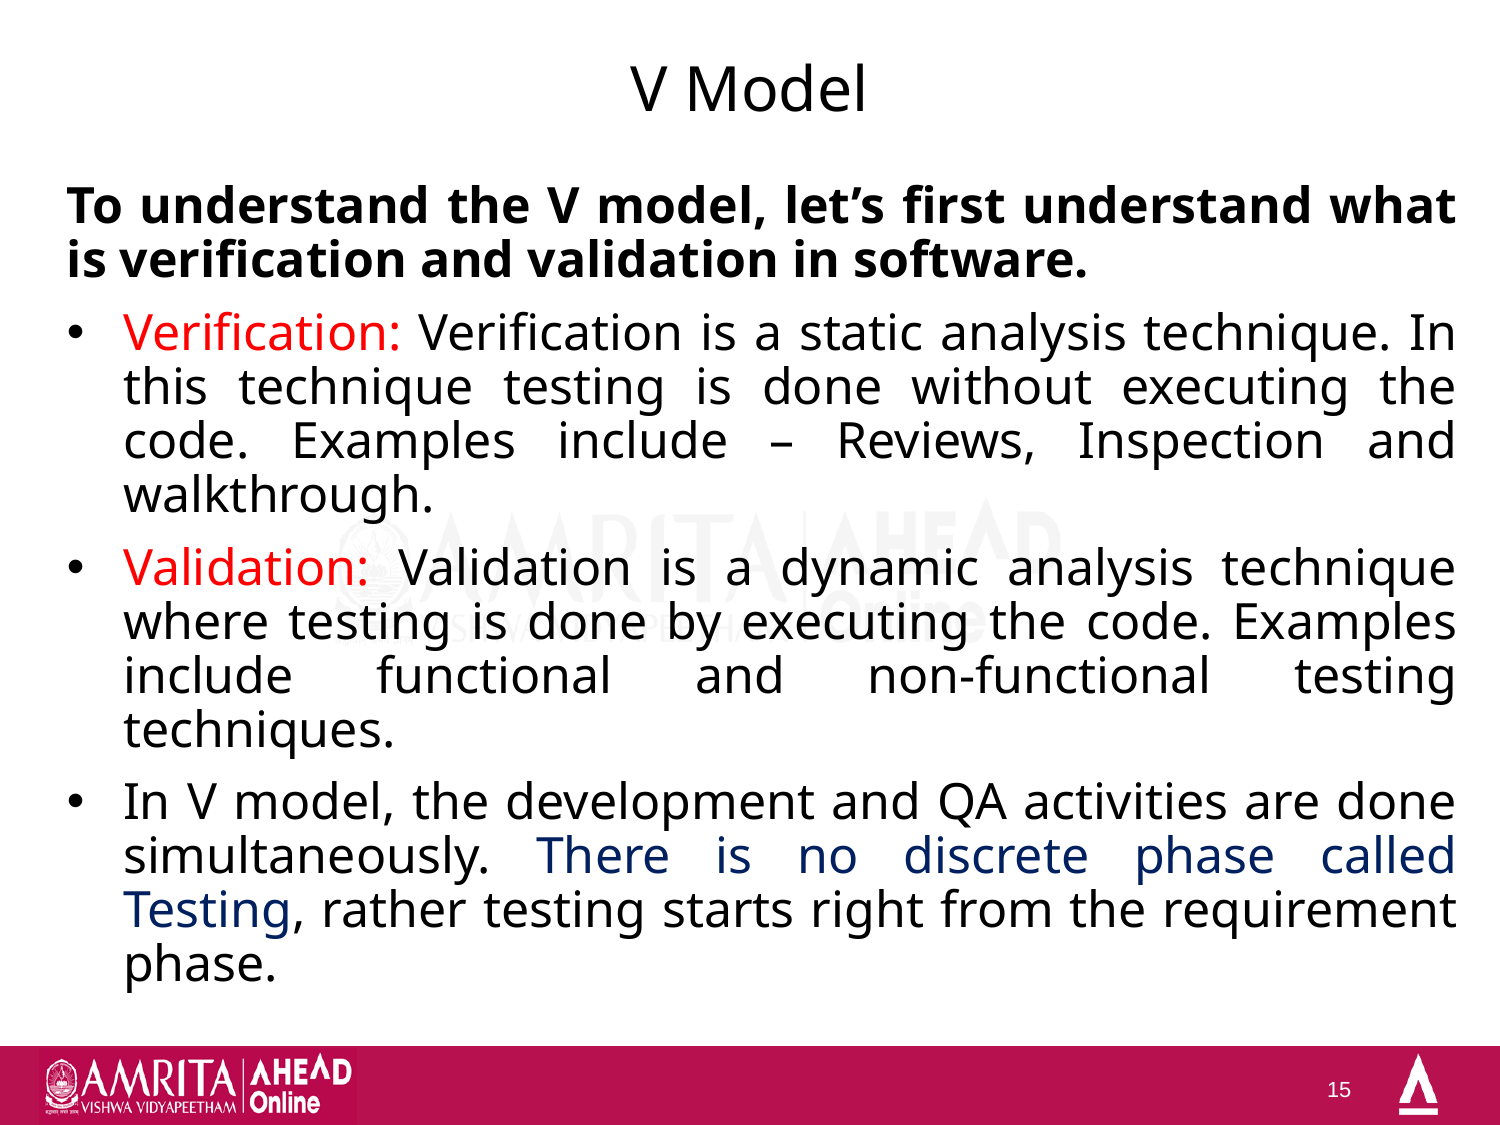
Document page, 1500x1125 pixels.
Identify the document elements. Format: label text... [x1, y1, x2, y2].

title V Model [285, 50, 1214, 131]
subtitle To understand the V model, let’s first understand what is verification and validation in software. Verification: Verification is a static analysis technique. In this technique testing is done without executing the code. Examples include – Reviews, Inspection and walkthrough. Validation: Validation is a dynamic analysis technique where testing is done by executing the code. Examples include functional and non-functional testing techniques. In V model, the development and QA activities are done simultaneously. There is no discrete phase called Testing, rather testing starts right from the requirement phase. [30, 174, 1470, 975]
picture [0, 0, 1500, 1125]
